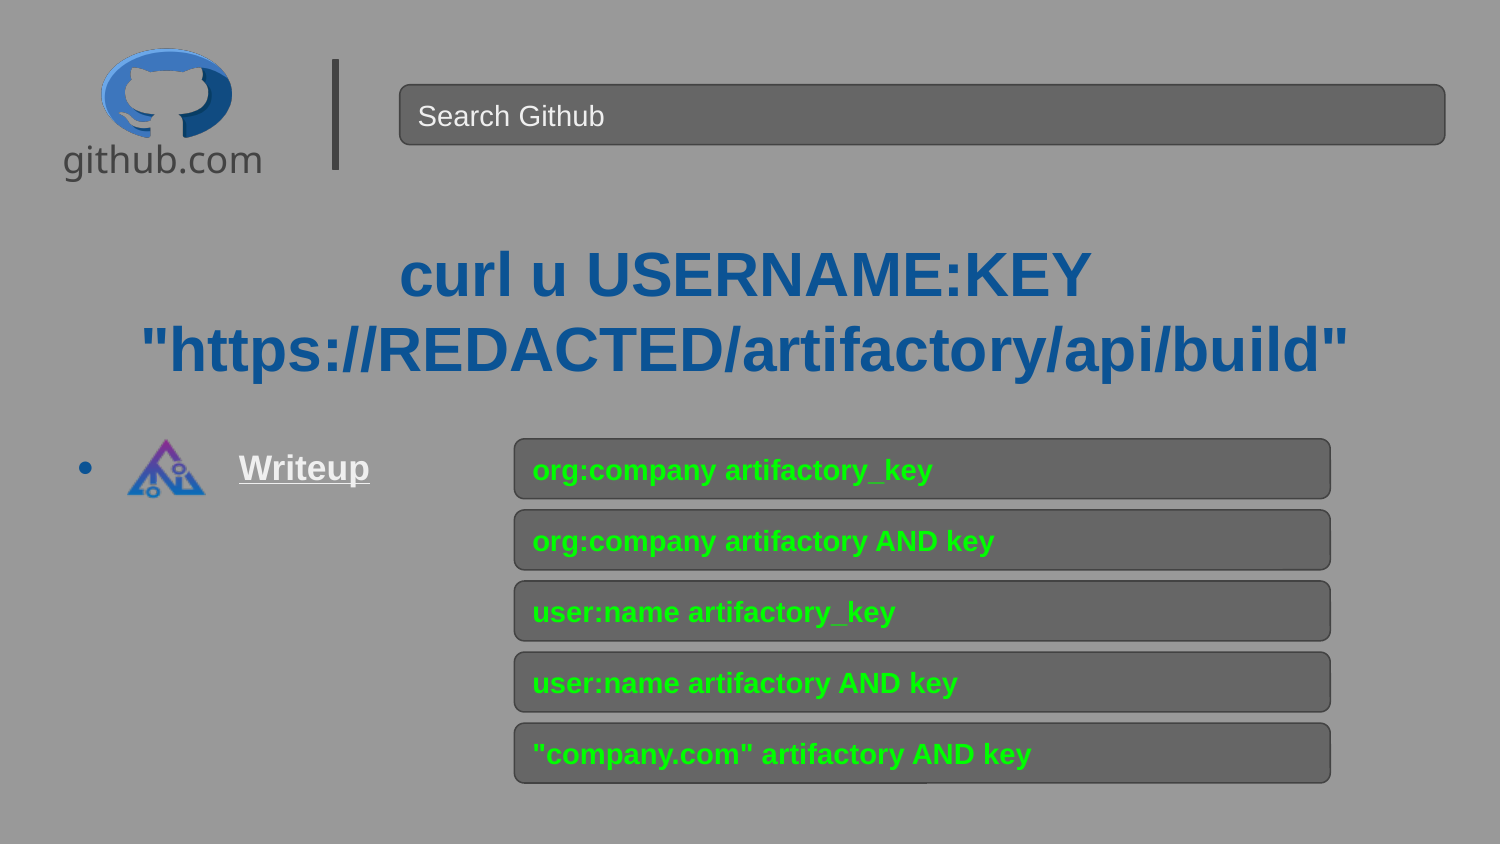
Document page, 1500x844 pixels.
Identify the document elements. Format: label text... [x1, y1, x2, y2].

text_box [333, 59, 339, 170]
text_box org:company artifactory AND key [514, 509, 1331, 570]
text_box github.com [47, 121, 318, 181]
text_box "company.com" artifactory AND key [514, 723, 1331, 784]
picture [99, 46, 234, 140]
picture [127, 438, 209, 499]
text_box user:name artifactory AND key [514, 652, 1331, 712]
text_box Writeup [41, 429, 555, 490]
text_box user:name artifactory_key [514, 580, 1331, 641]
text_box Search Github [399, 84, 1445, 145]
text_box curl u USERNAME:KEY "https://REDACTED/artifactory/api/build" [47, 219, 1445, 406]
text_box org:company artifactory_key [514, 438, 1331, 499]
